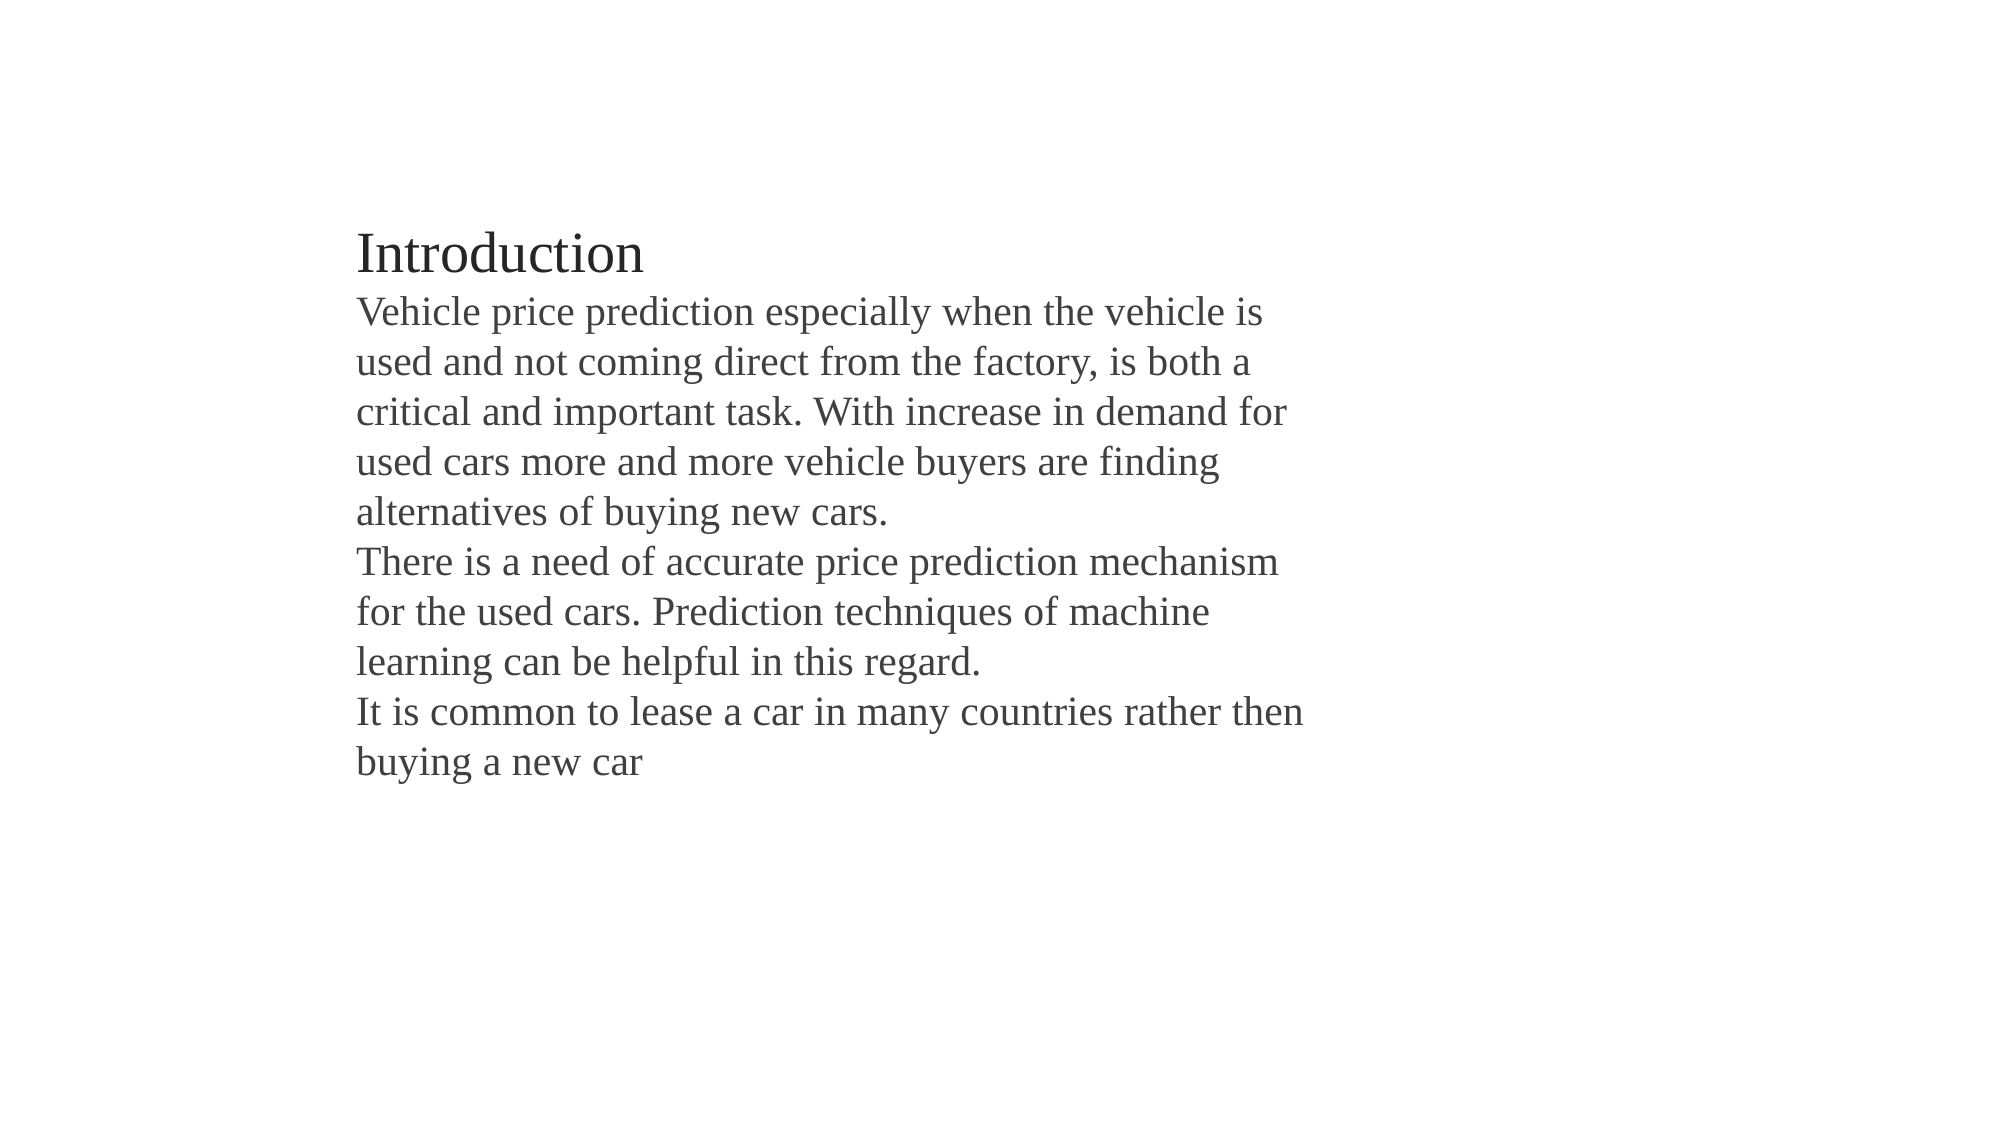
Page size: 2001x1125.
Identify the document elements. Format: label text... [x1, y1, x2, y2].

text_box Introduction Vehicle price prediction especially when the vehicle is used and not coming direct from the factory, is both a critical and important task. With increase in demand for used cars more and more vehicle buyers are finding alternatives of buying new cars. There is a need of accurate price prediction mechanism for the used cars. Prediction techniques of machine learning can be helpful in this regard. It is common to lease a car in many countries rather then buying a new car [341, 206, 1342, 792]
